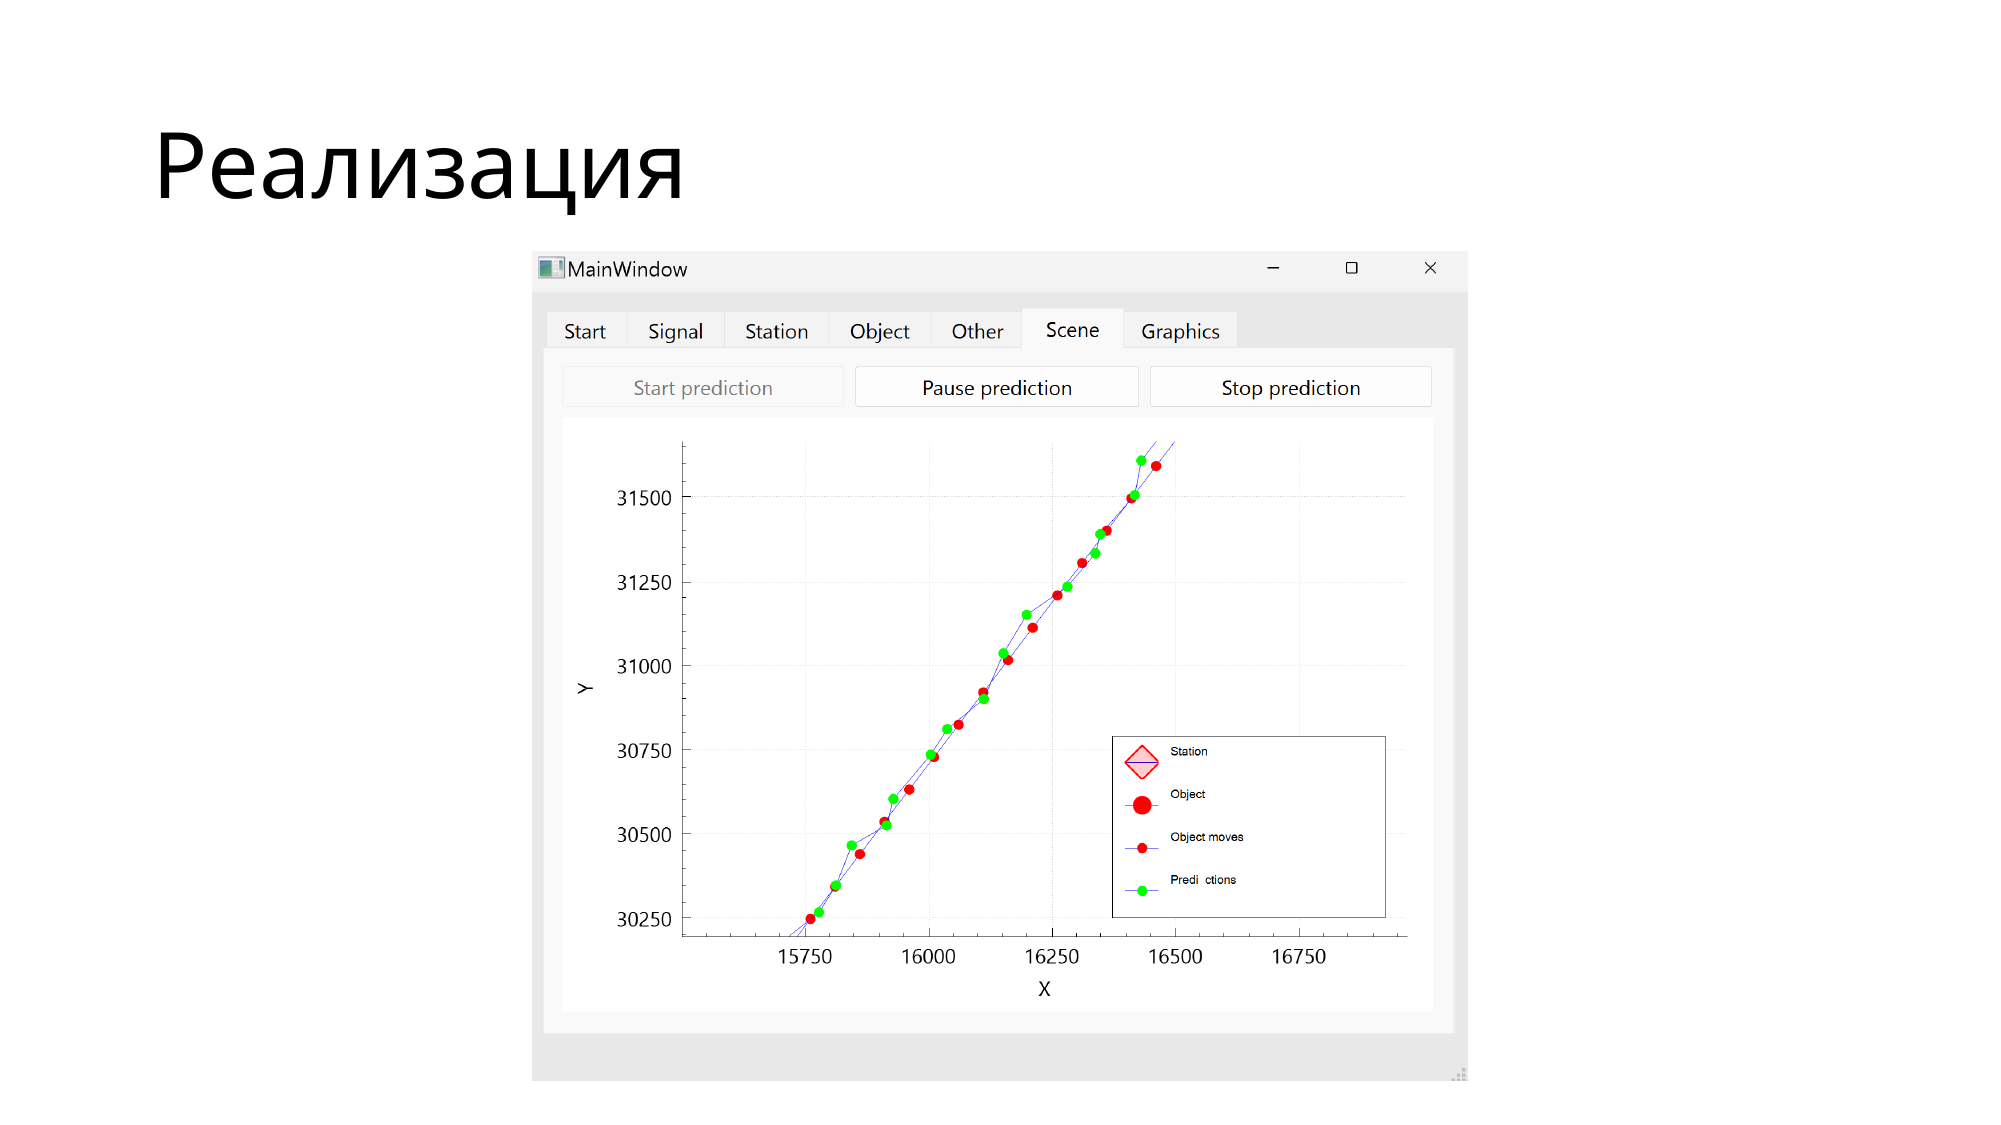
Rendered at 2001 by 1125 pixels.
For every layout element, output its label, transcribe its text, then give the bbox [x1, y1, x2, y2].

picture [532, 251, 1468, 1081]
title Реализация [137, 59, 1863, 278]
